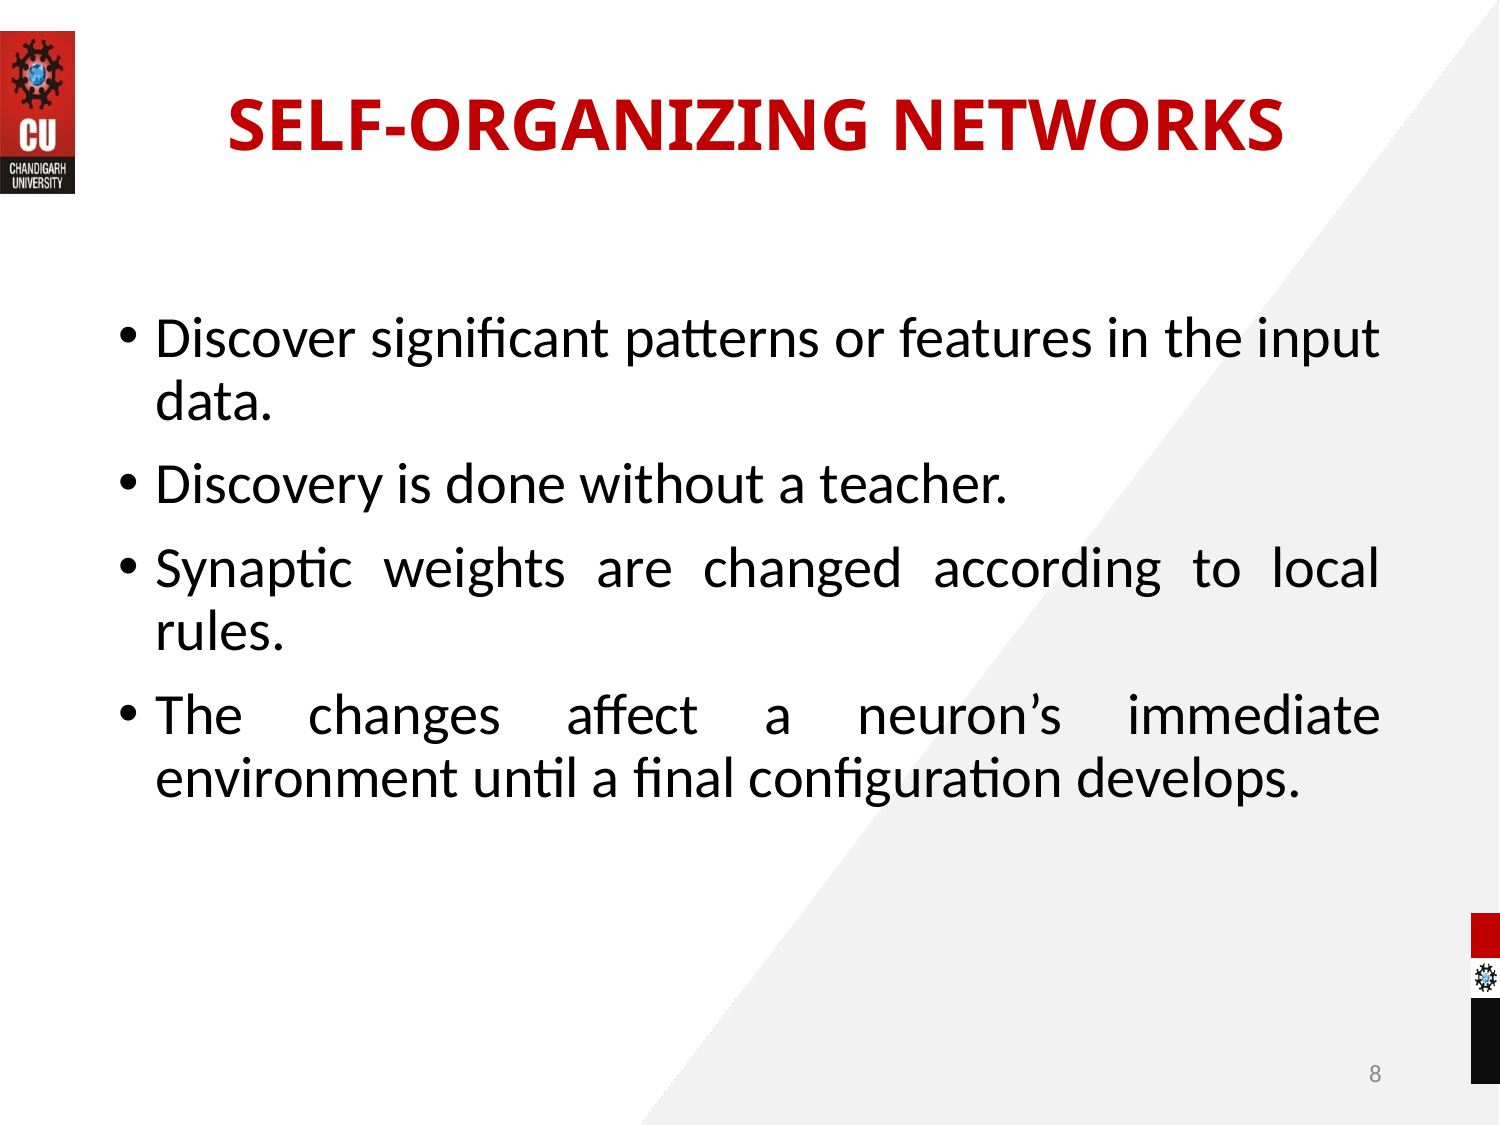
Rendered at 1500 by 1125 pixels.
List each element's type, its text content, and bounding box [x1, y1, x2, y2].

list Discover significant patterns or features in the input data. Discovery is done without a teacher. Synaptic weights are changed according to local rules. The changes affect a neuron’s immediate environment until a final configuration develops. [103, 299, 1397, 1014]
picture [0, 0, 1500, 1125]
slide_number 8 [1059, 1042, 1397, 1103]
title SELF-ORGANIZING NETWORKS [212, 75, 1313, 180]
